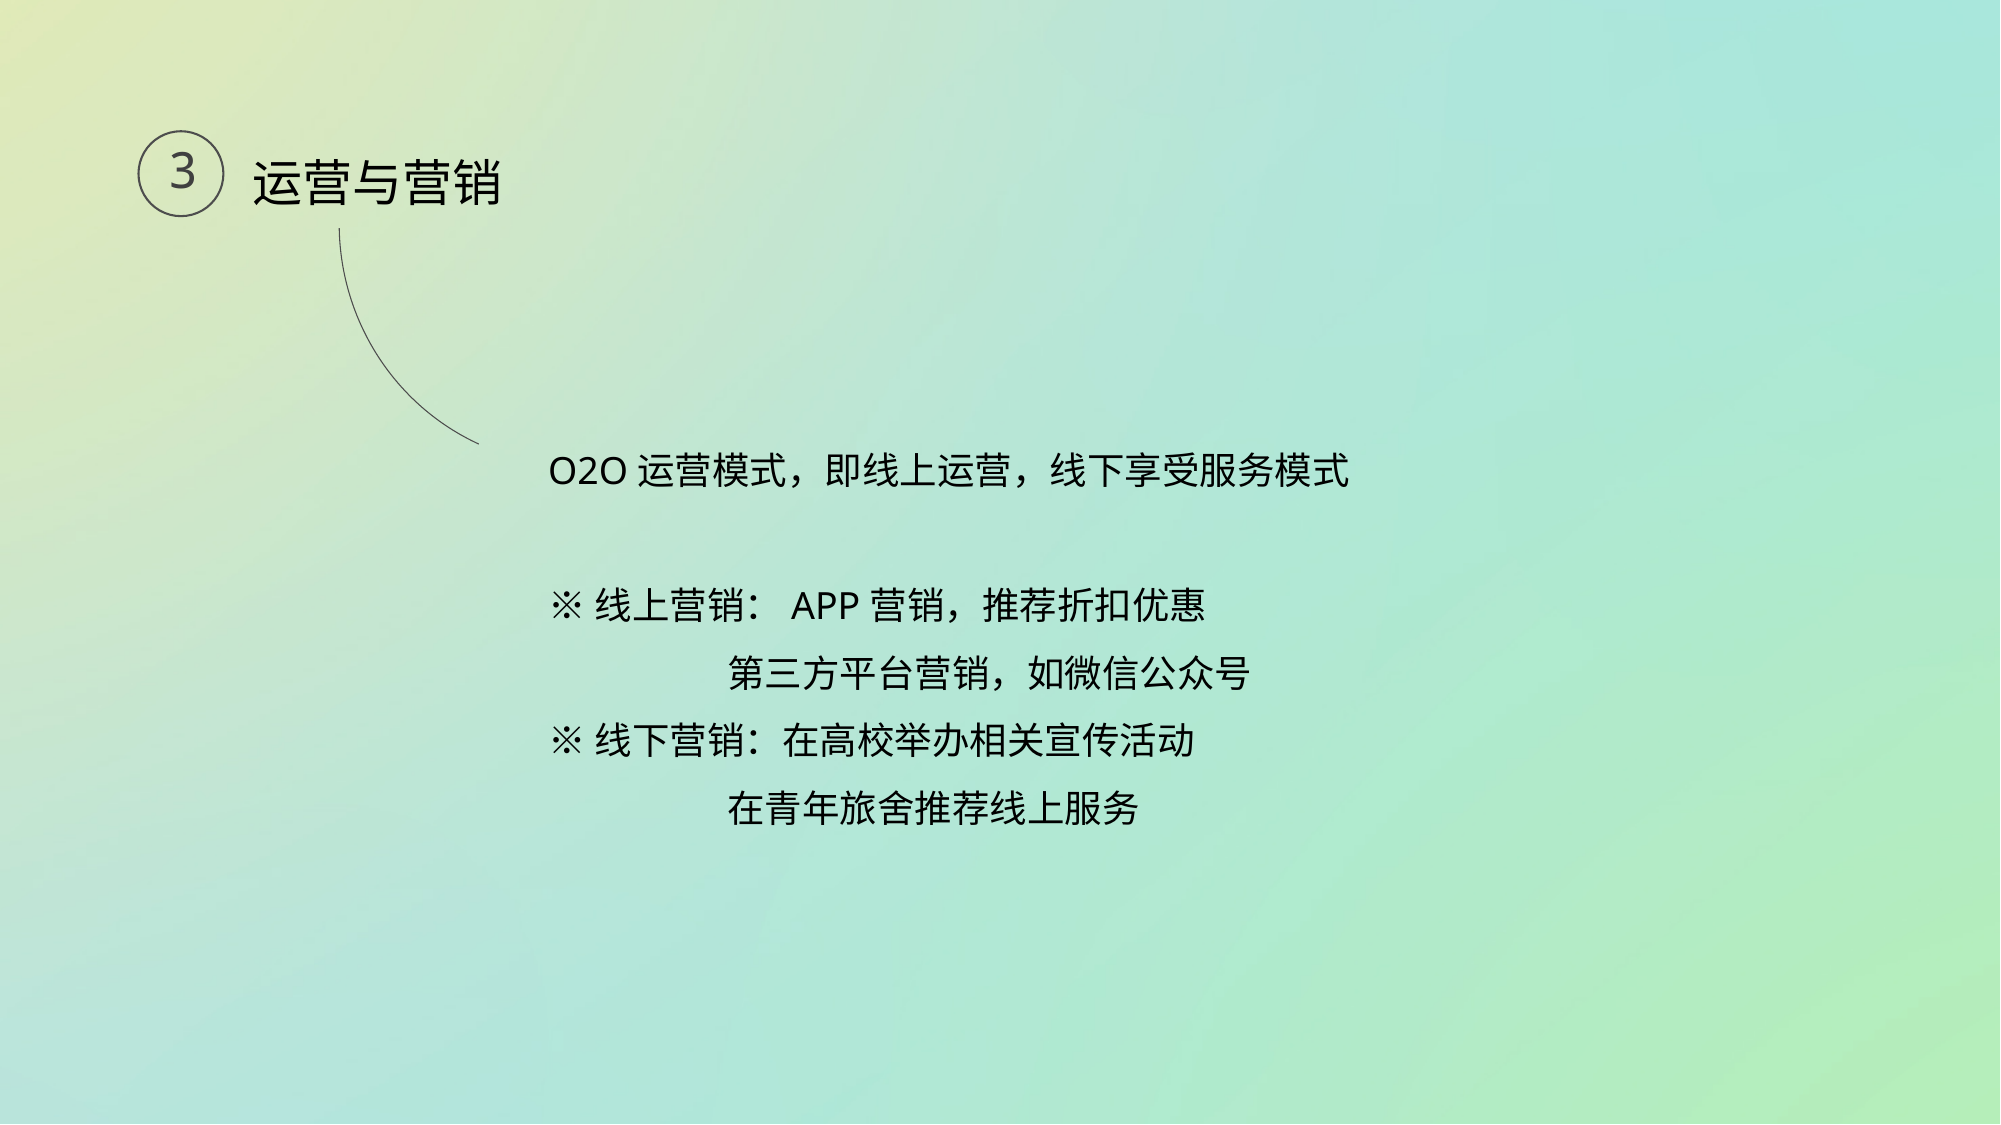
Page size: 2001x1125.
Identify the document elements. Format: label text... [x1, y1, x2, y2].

text_box [339, 223, 577, 445]
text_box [138, 130, 224, 217]
text_box 运营与营销 [238, 143, 609, 219]
text_box O2O运营模式，即线上运营，线下享受服务模式 ※线上营销：APP营销，推荐折扣优惠 第三方平台营销，如微信公众号 ※线下营销：在高校举办相关宣传活动 在青年旅舍推荐线上服务 [533, 417, 1641, 838]
picture [0, 0, 2000, 1124]
